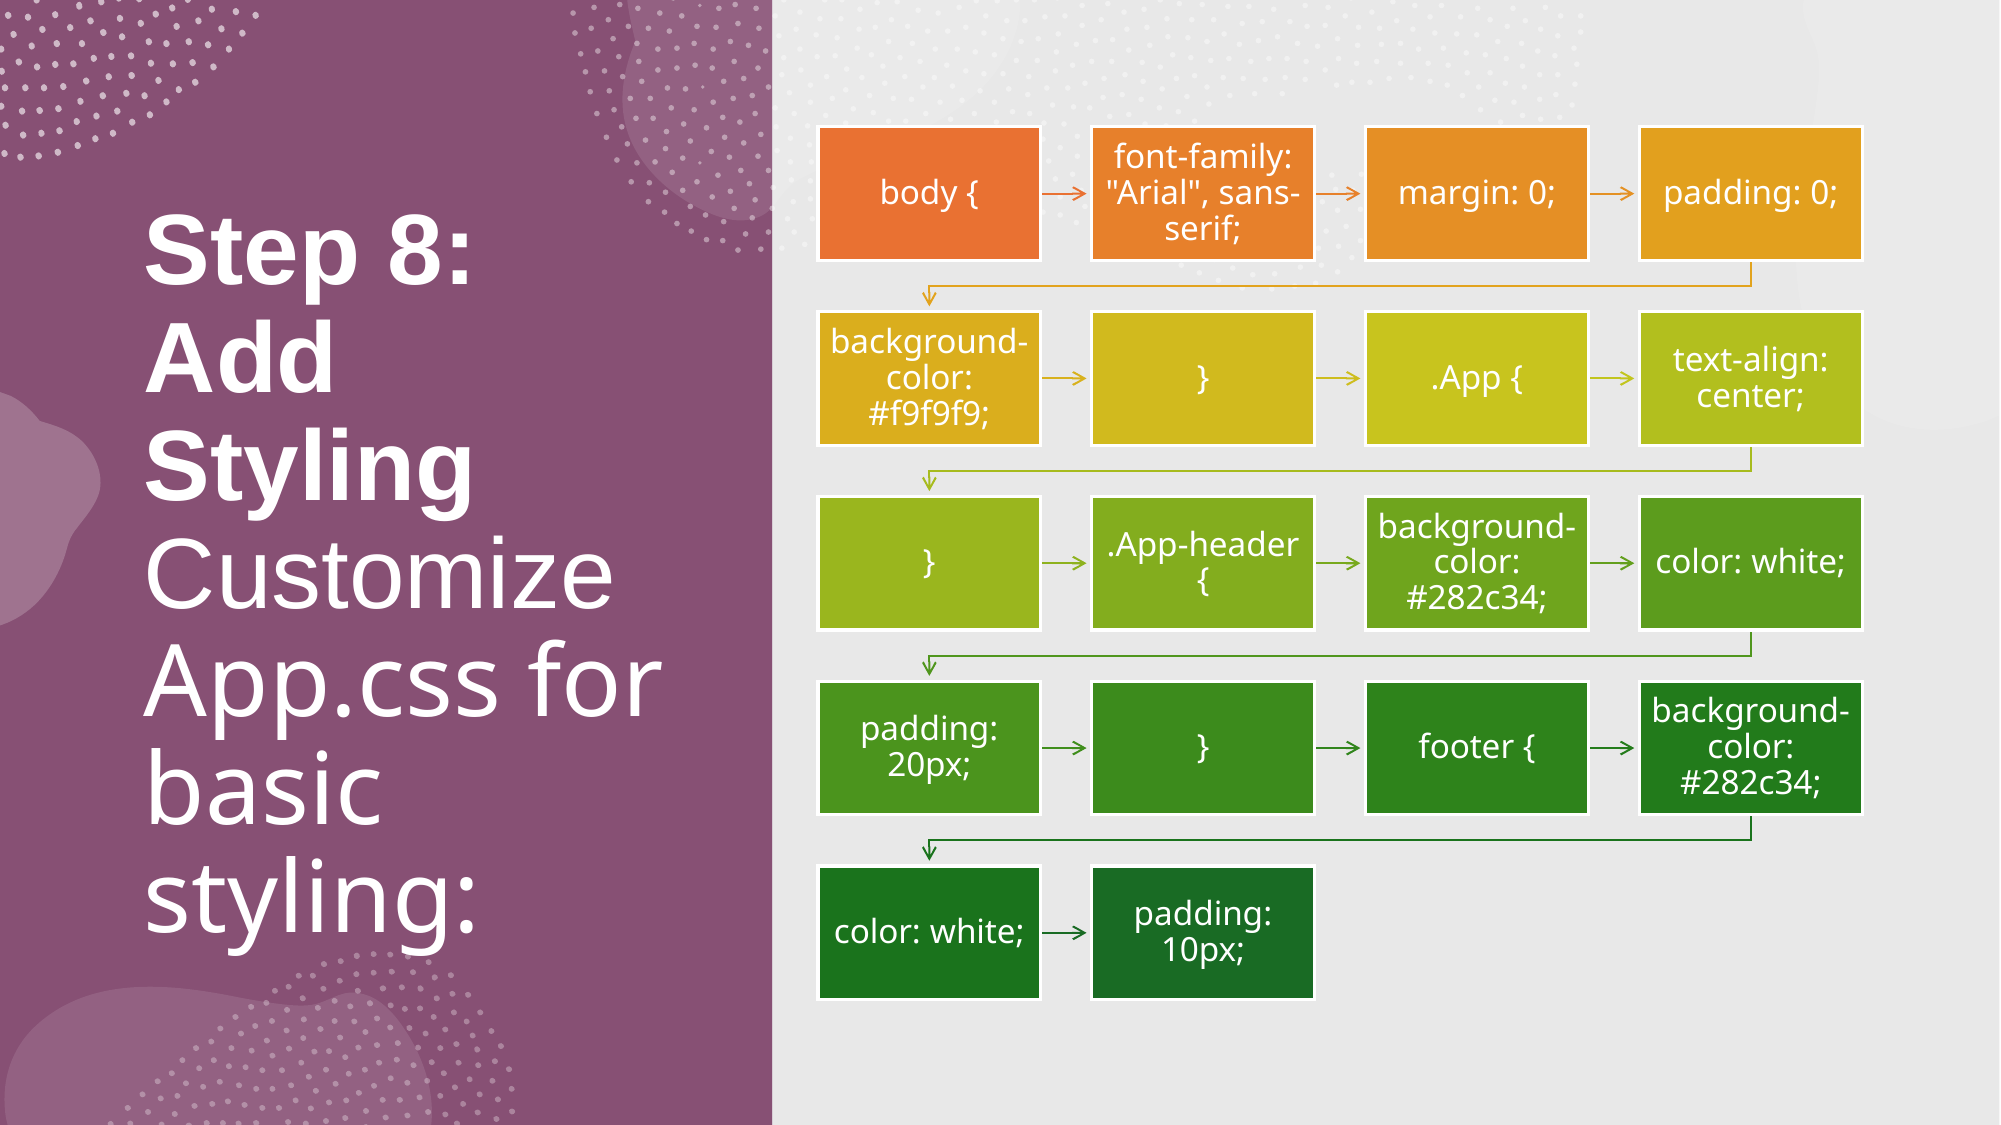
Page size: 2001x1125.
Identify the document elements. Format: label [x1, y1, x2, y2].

list [817, 37, 1864, 1090]
text_box [0, 0, 2000, 1125]
